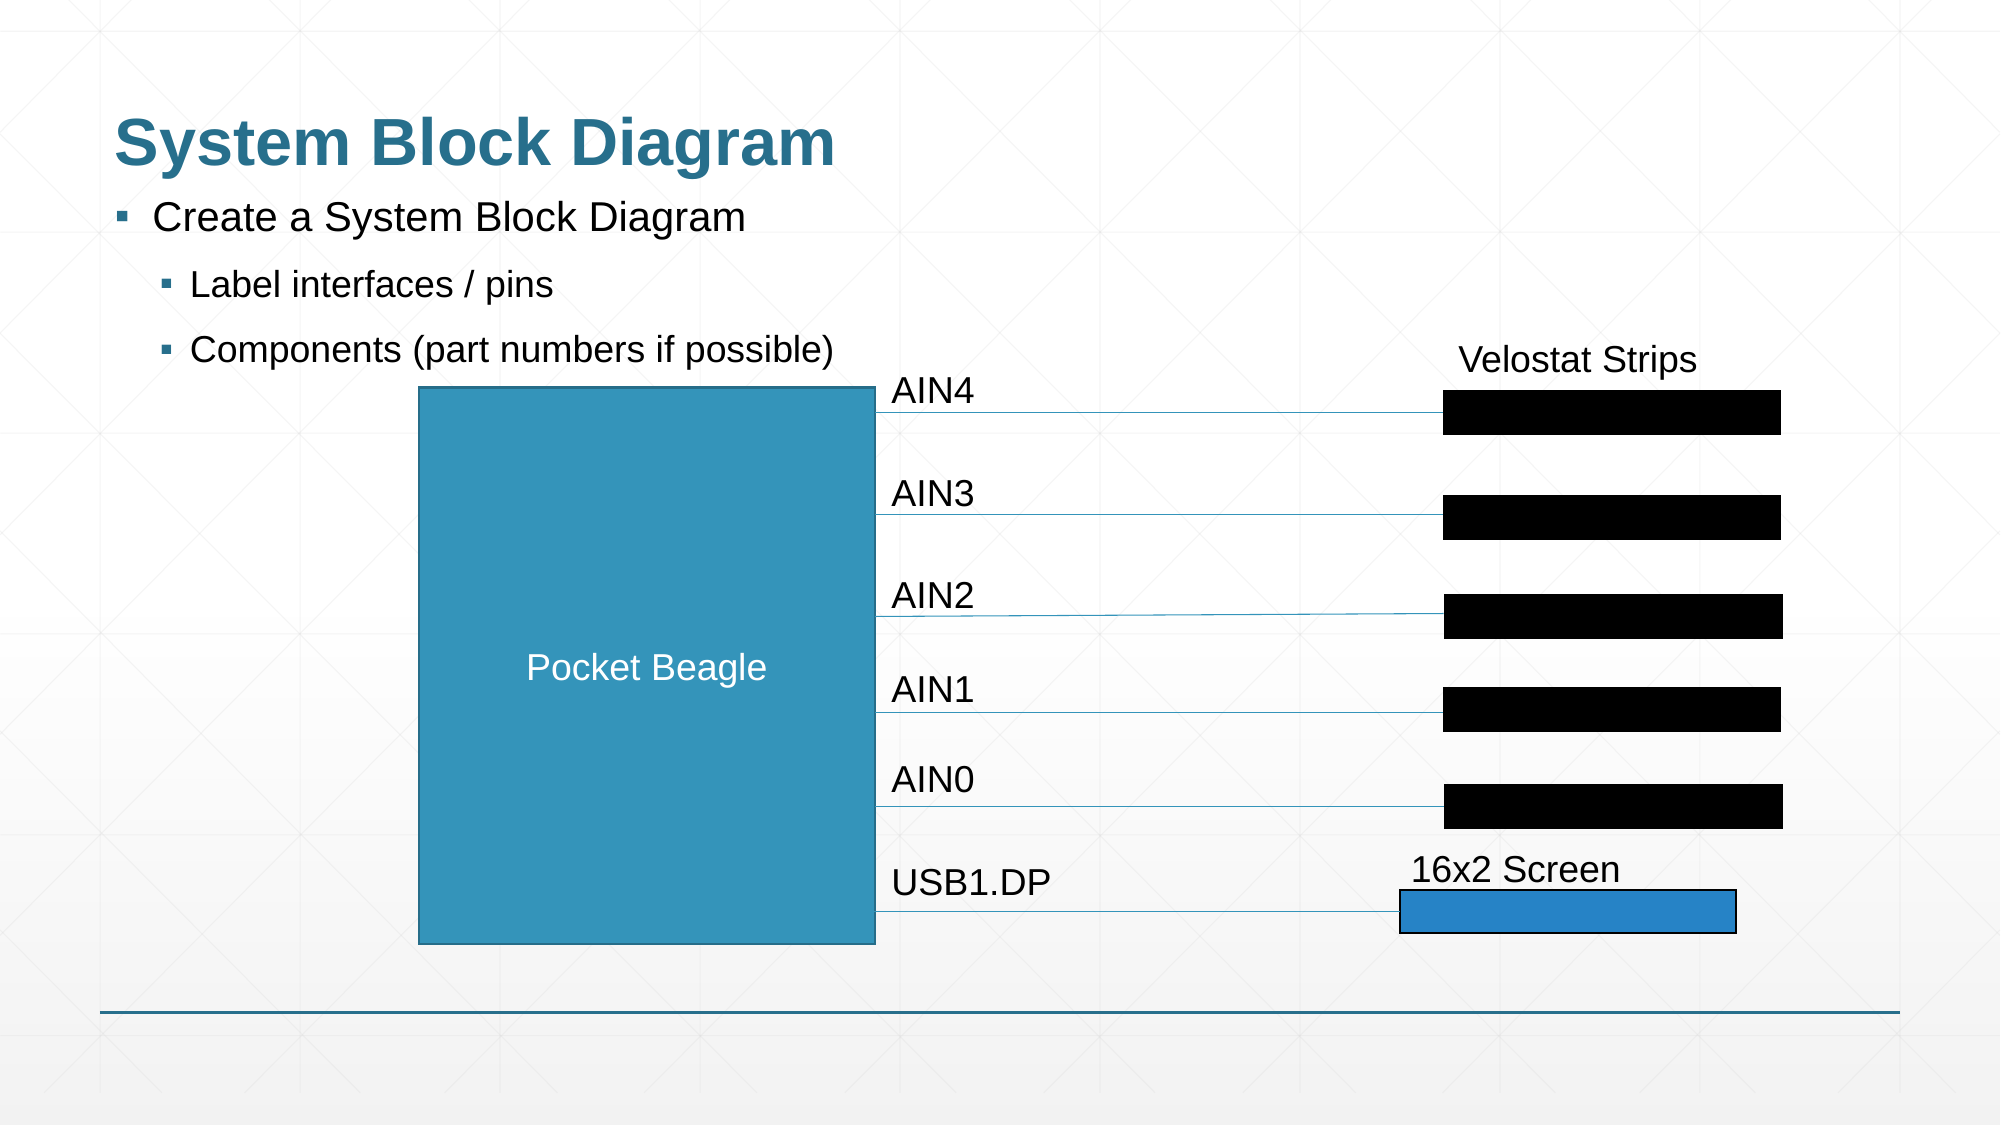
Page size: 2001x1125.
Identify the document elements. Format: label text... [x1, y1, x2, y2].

text_box AIN4 [876, 413, 1140, 419]
text_box Pocket Beagle [418, 386, 876, 945]
text_box AIN0 [876, 747, 1140, 806]
text_box AIN2 [876, 563, 1140, 613]
list Create a System Block Diagram Label interfaces / pins Components (part numbers if possible) [99, 187, 1900, 963]
text_box [1444, 784, 1783, 829]
text_box AIN3 [876, 461, 1140, 514]
text_box [1443, 495, 1781, 540]
text_box AIN2 [876, 617, 1140, 624]
title System Block Diagram [99, 37, 1900, 187]
text_box AIN4 [876, 358, 1140, 412]
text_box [874, 613, 1444, 617]
text_box [1399, 889, 1737, 934]
text_box AIN3 [876, 515, 1140, 522]
text_box AIN1 [876, 713, 1140, 718]
text_box [1444, 594, 1783, 639]
text_box 16x2 Screen [1396, 837, 1733, 897]
text_box [1443, 687, 1781, 732]
text_box AIN1 [876, 657, 1140, 712]
text_box [1443, 390, 1781, 435]
text_box Velostat Strips [1443, 327, 1781, 388]
text_box USB1.DP [876, 850, 1140, 911]
